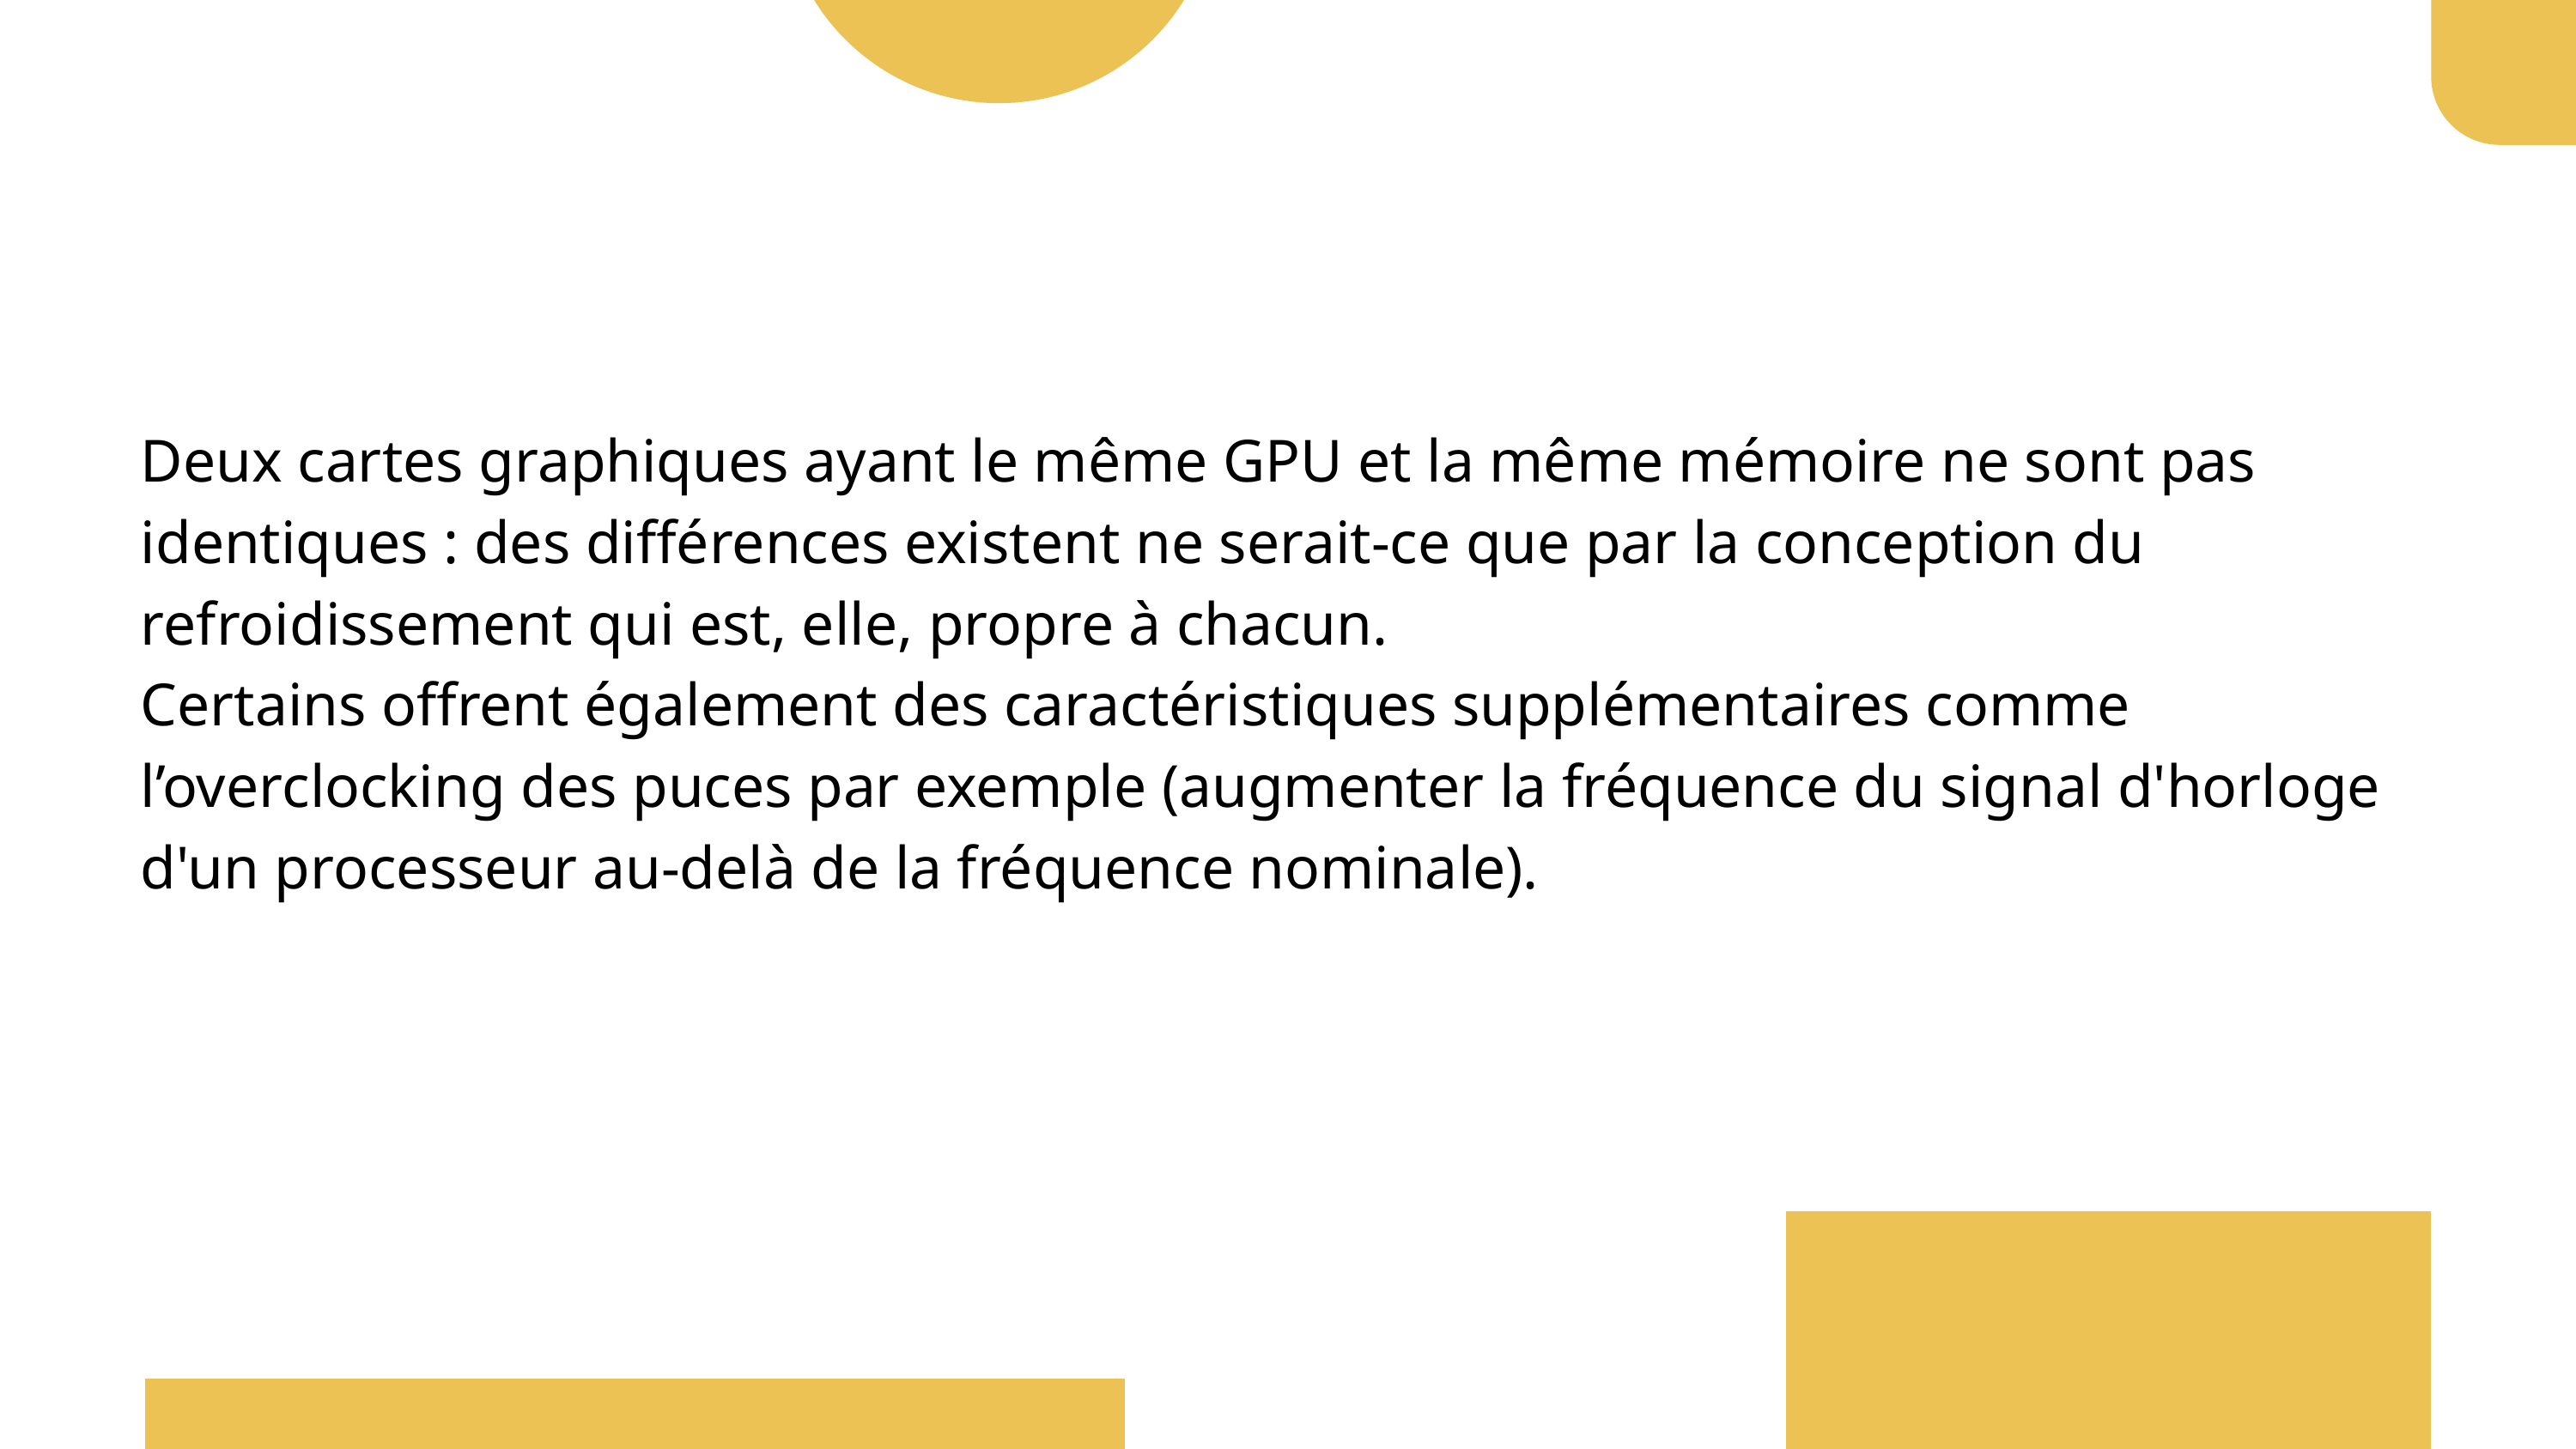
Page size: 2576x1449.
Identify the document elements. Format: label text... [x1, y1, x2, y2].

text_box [1785, 1211, 2432, 1449]
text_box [144, 1378, 1126, 1449]
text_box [781, 0, 1217, 104]
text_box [2431, 0, 2576, 145]
text_box Deux cartes graphiques ayant le même GPU et la même mémoire ne sont pas identiques : des différences existent ne serait-ce que par la conception du refroidissement qui est, elle, propre à chacun. Certains offrent également des caractéristiques supplémentaires comme l’overclocking des puces par exemple (augmenter la fréquence du signal d'horloge d'un processeur au-delà de la fréquence nominale). [140, 330, 2432, 1220]
